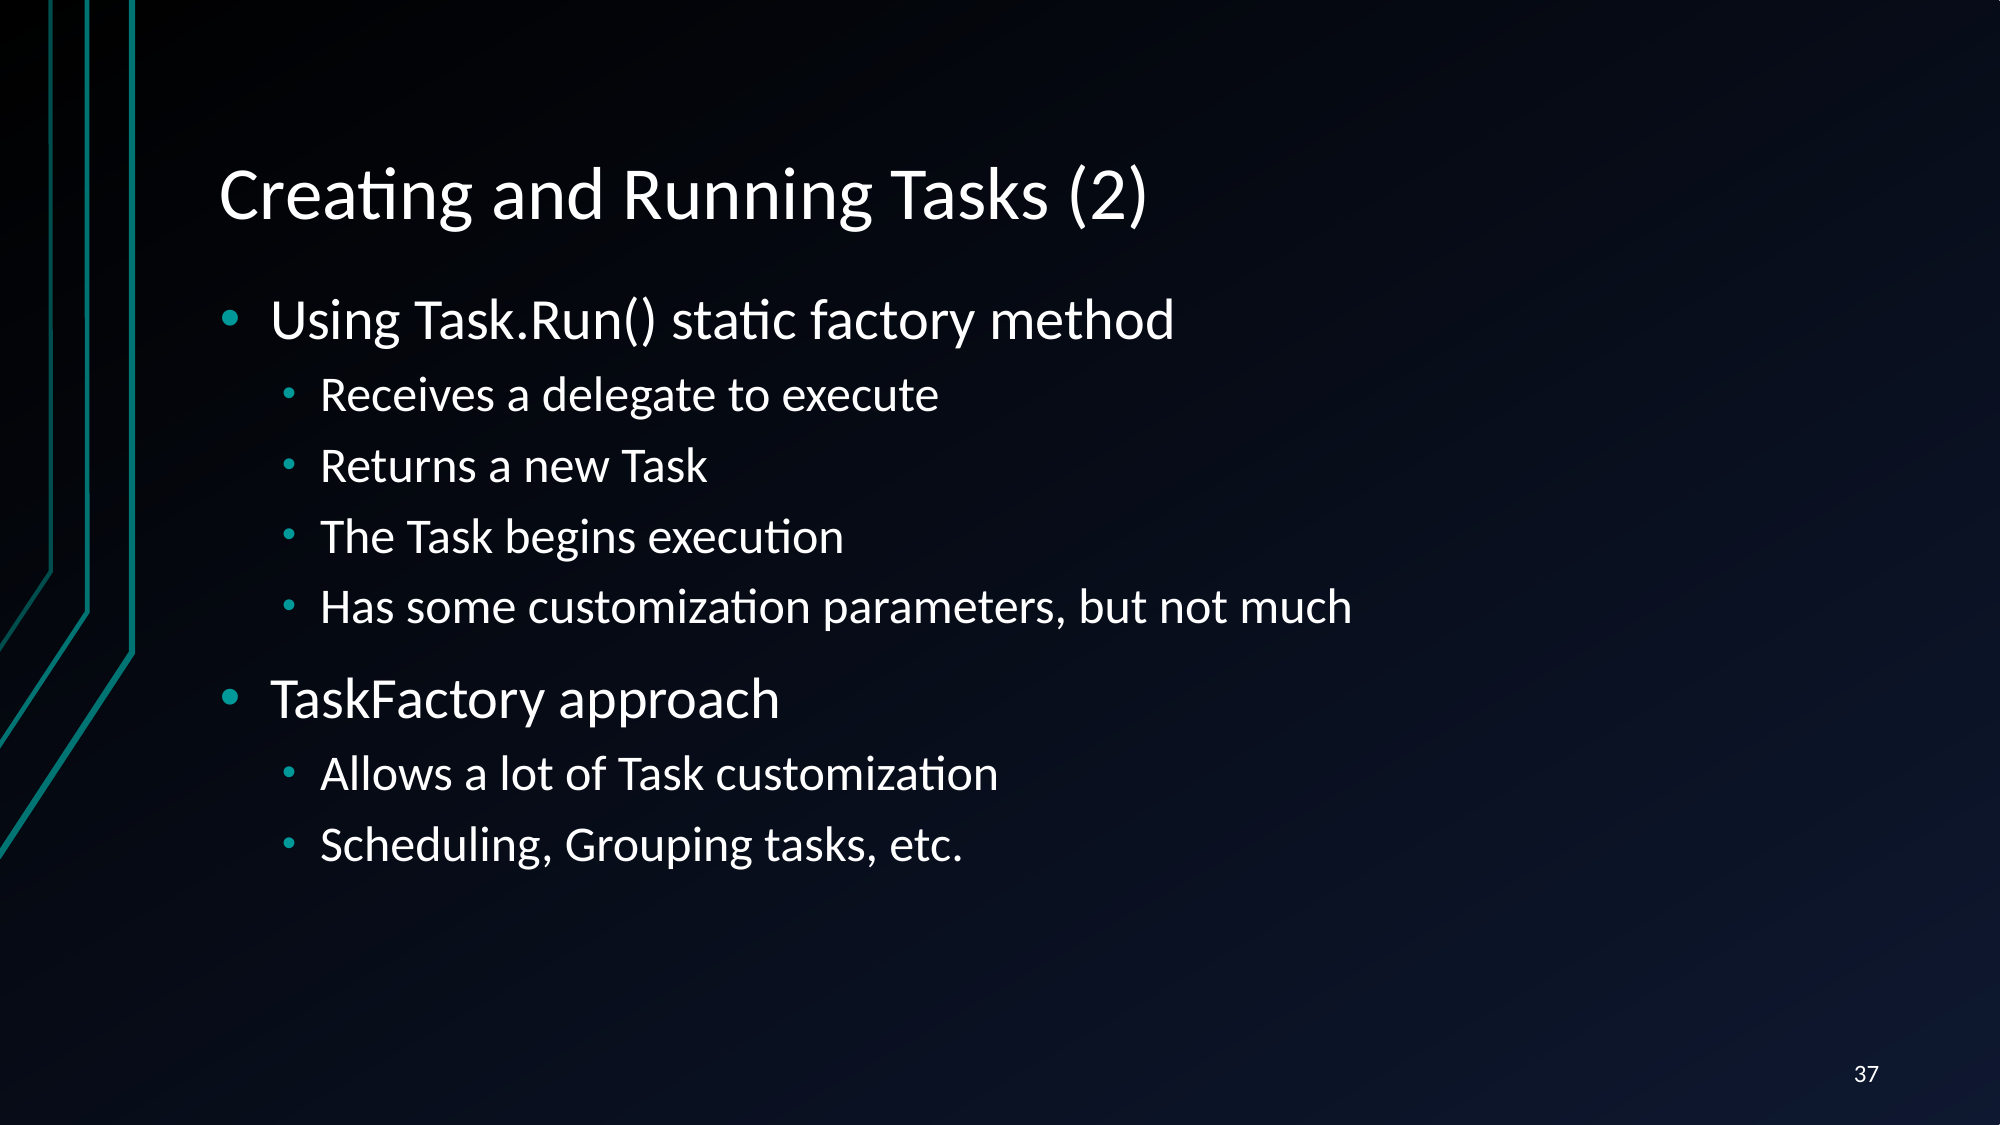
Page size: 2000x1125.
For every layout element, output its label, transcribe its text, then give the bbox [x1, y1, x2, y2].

list Using Task.Run() static factory method Receives a delegate to execute Returns a new Task The Task begins execution Has some customization parameters, but not much TaskFactory approach Allows a lot of Task customization Scheduling, Grouping tasks, etc. [199, 279, 1900, 1012]
slide_number 37 [1732, 1042, 1900, 1103]
title Creating and Running Tasks (2) [199, 45, 1900, 246]
